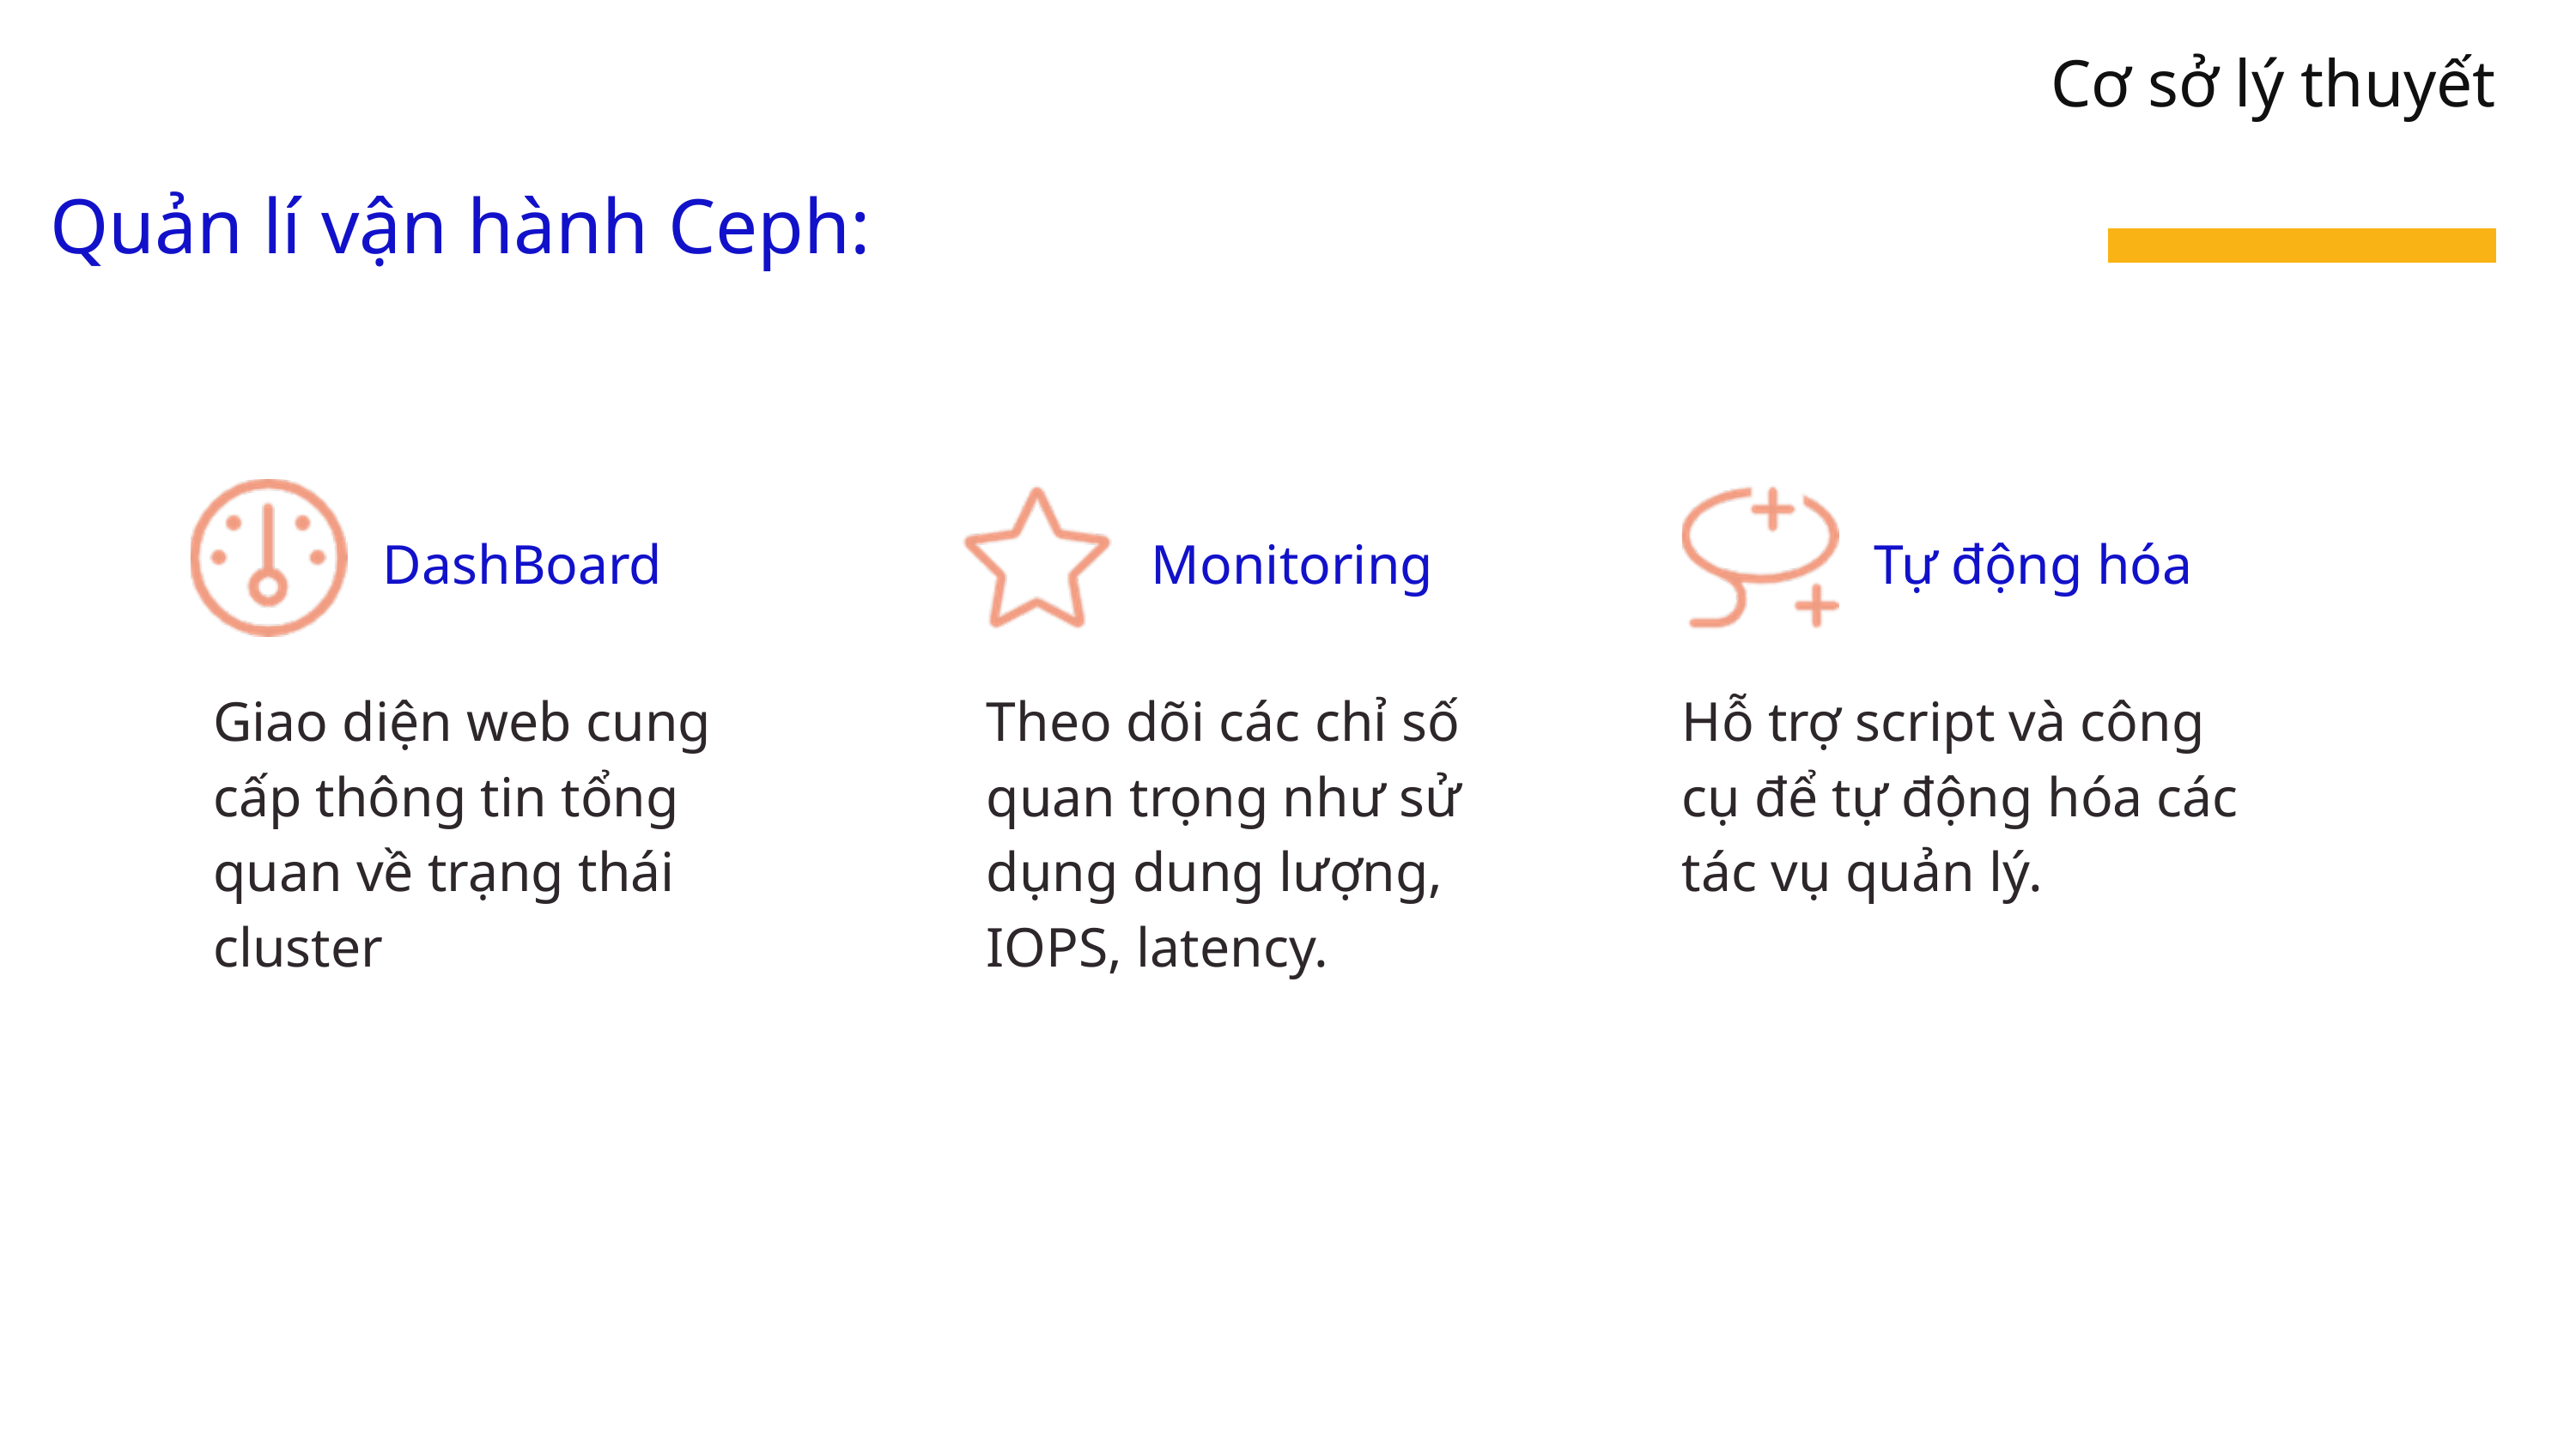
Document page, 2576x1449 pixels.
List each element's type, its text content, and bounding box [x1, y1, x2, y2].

text_box [190, 479, 349, 637]
text_box Tự động hóa [1874, 519, 2245, 596]
text_box Monitoring [1151, 519, 1522, 596]
text_box Theo dõi các chỉ số quan trọng như sử dụng dung lượng, IOPS, latency. [986, 676, 1590, 1053]
text_box Giao diện web cung cấp thông tin tổng quan về trạng thái cluster [213, 676, 796, 978]
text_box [2107, 227, 2497, 264]
text_box Hỗ trợ script và công cụ để tự động hóa các tác vụ quản lý. [1681, 676, 2251, 978]
text_box [1681, 479, 1839, 637]
text_box Cơ sở lý thuyết [2004, 29, 2497, 120]
text_box DashBoard [382, 519, 747, 596]
text_box Quản lí vận hành Ceph: [50, 197, 959, 270]
text_box [958, 479, 1117, 637]
